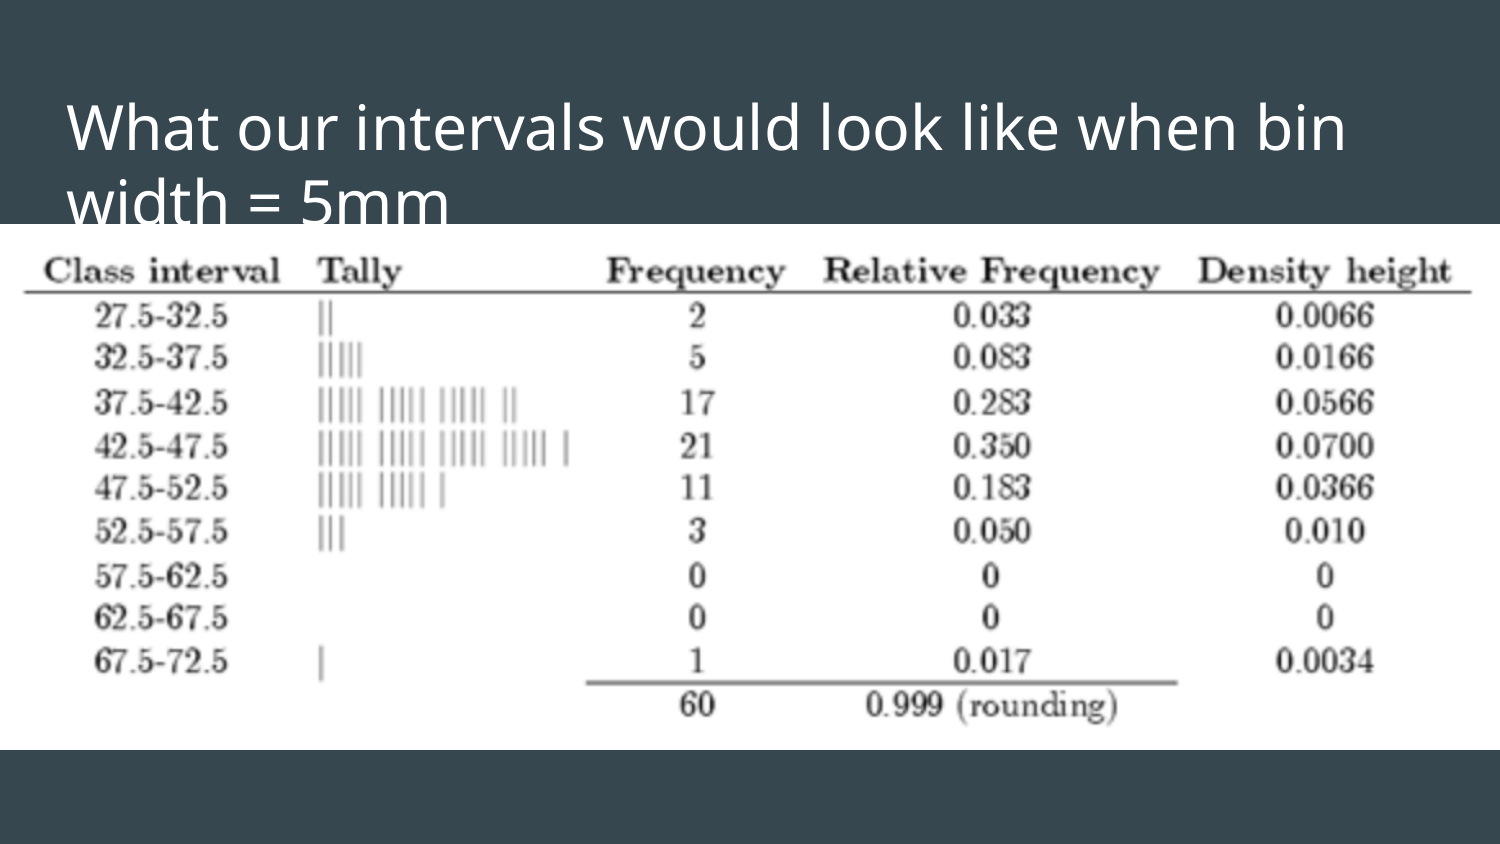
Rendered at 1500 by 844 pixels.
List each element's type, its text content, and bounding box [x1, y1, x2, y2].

title What our intervals would look like when bin width = 5mm [51, 72, 1449, 167]
picture [0, 224, 1500, 750]
